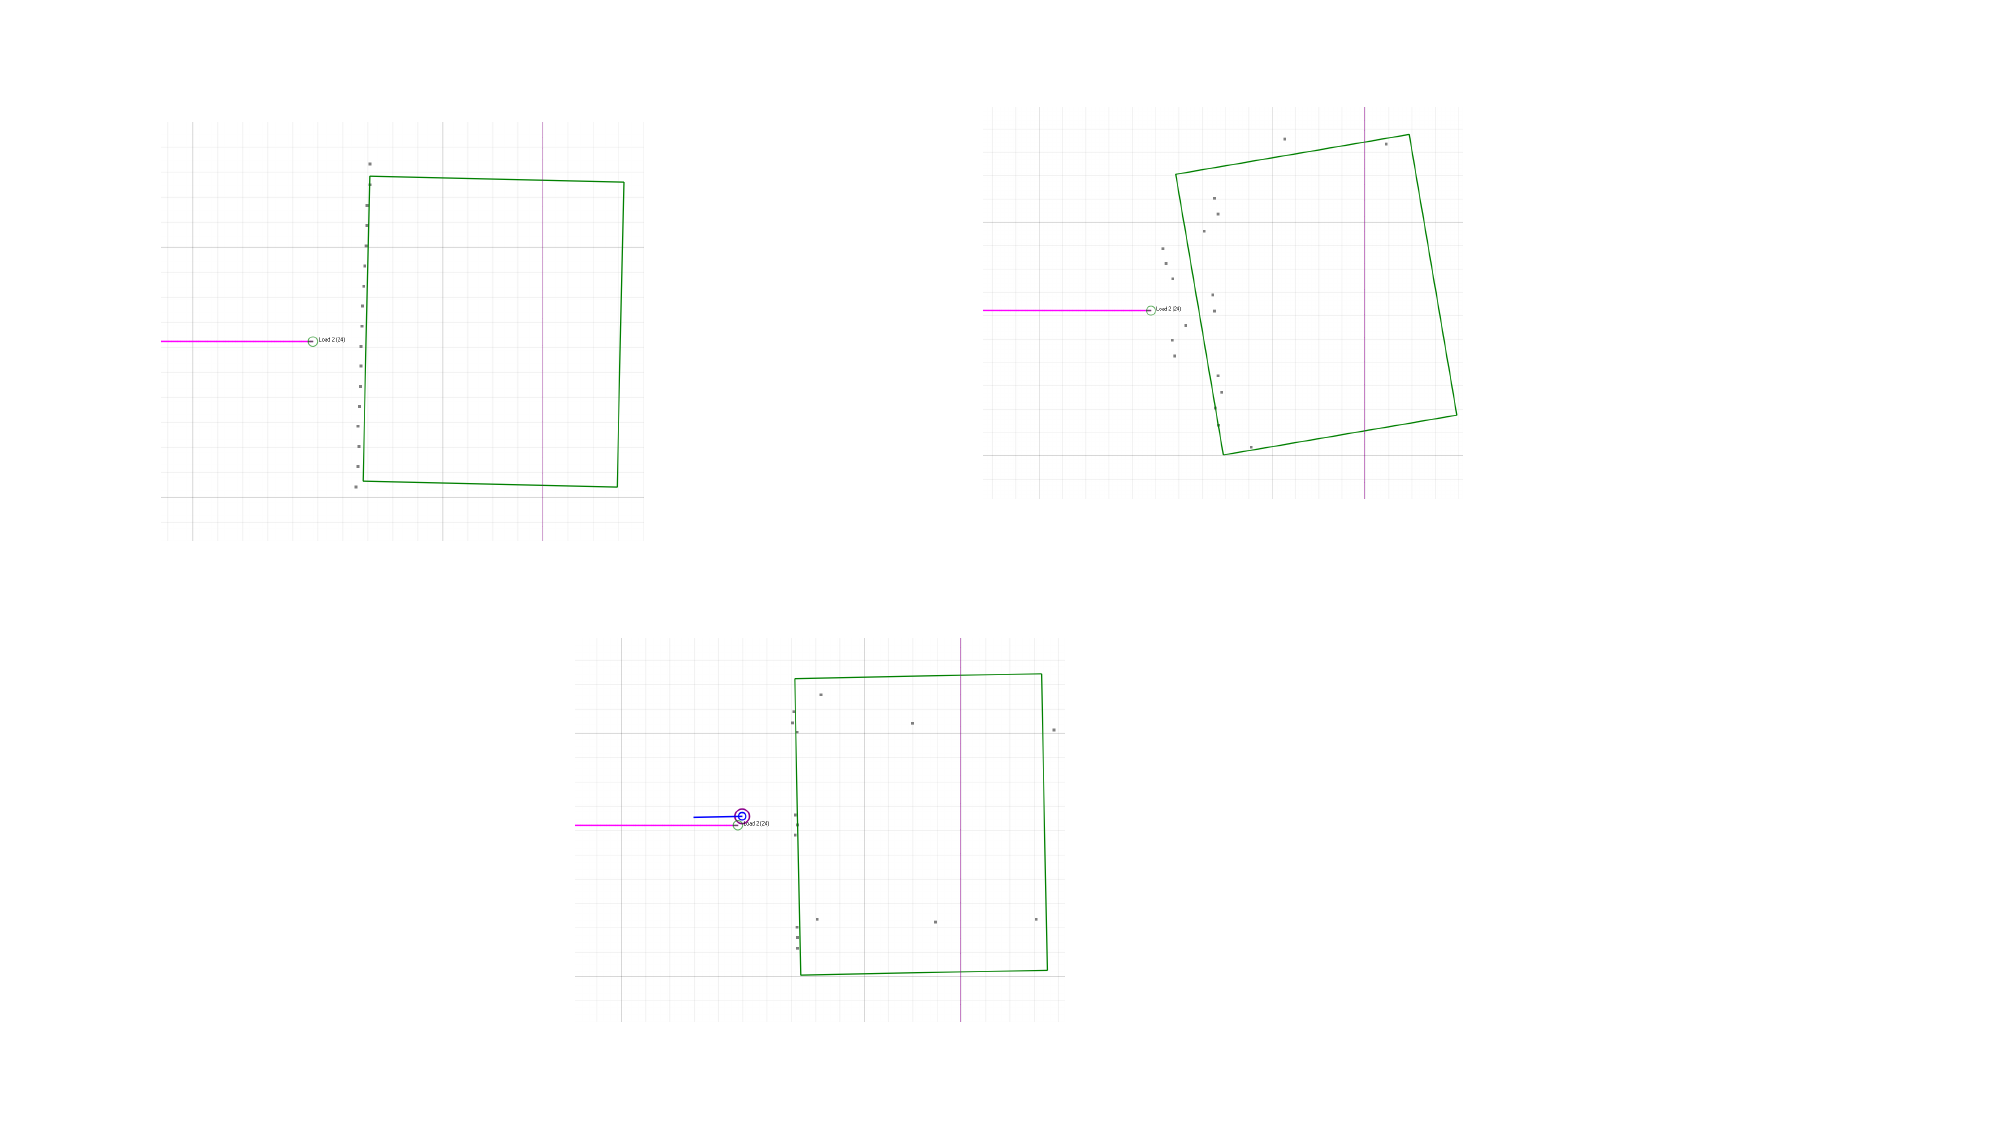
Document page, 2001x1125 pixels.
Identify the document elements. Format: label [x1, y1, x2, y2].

picture [161, 122, 644, 541]
picture [983, 107, 1463, 499]
picture [575, 638, 1065, 1022]
